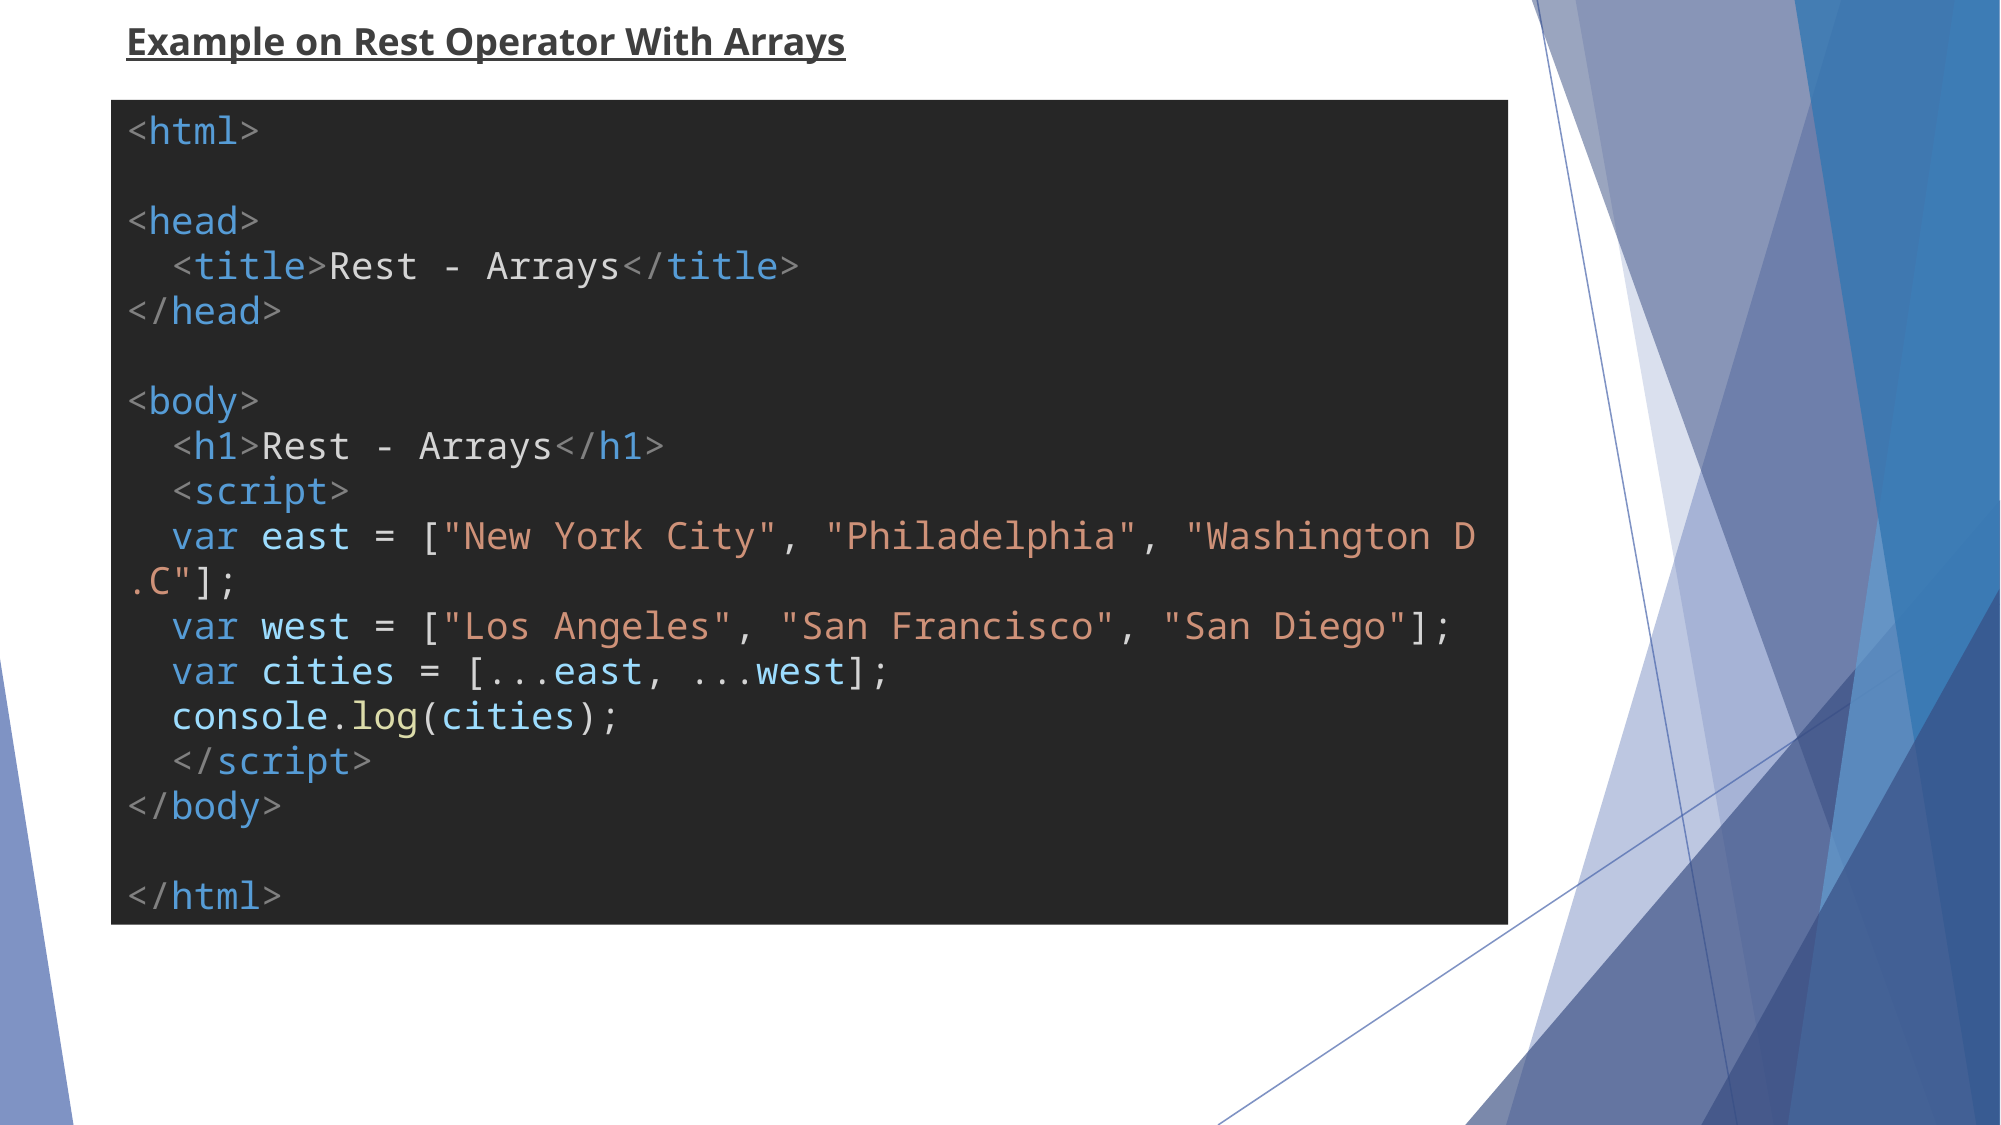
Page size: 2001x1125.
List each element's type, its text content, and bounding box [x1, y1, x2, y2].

text_box <html> <head> <title>Rest - Arrays</title> </head> <body> <h1>Rest - Arrays</h1> <script> var east = ["New York City", "Philadelphia", "Washington D.C"]; var west = ["Los Angeles", "San Francisco", "San Diego"]; var cities = [...east, ...west]; console.log(cities); </script> </body> </html> [111, 99, 1509, 925]
list Example on Rest Operator With Arrays [111, 10, 1639, 1103]
